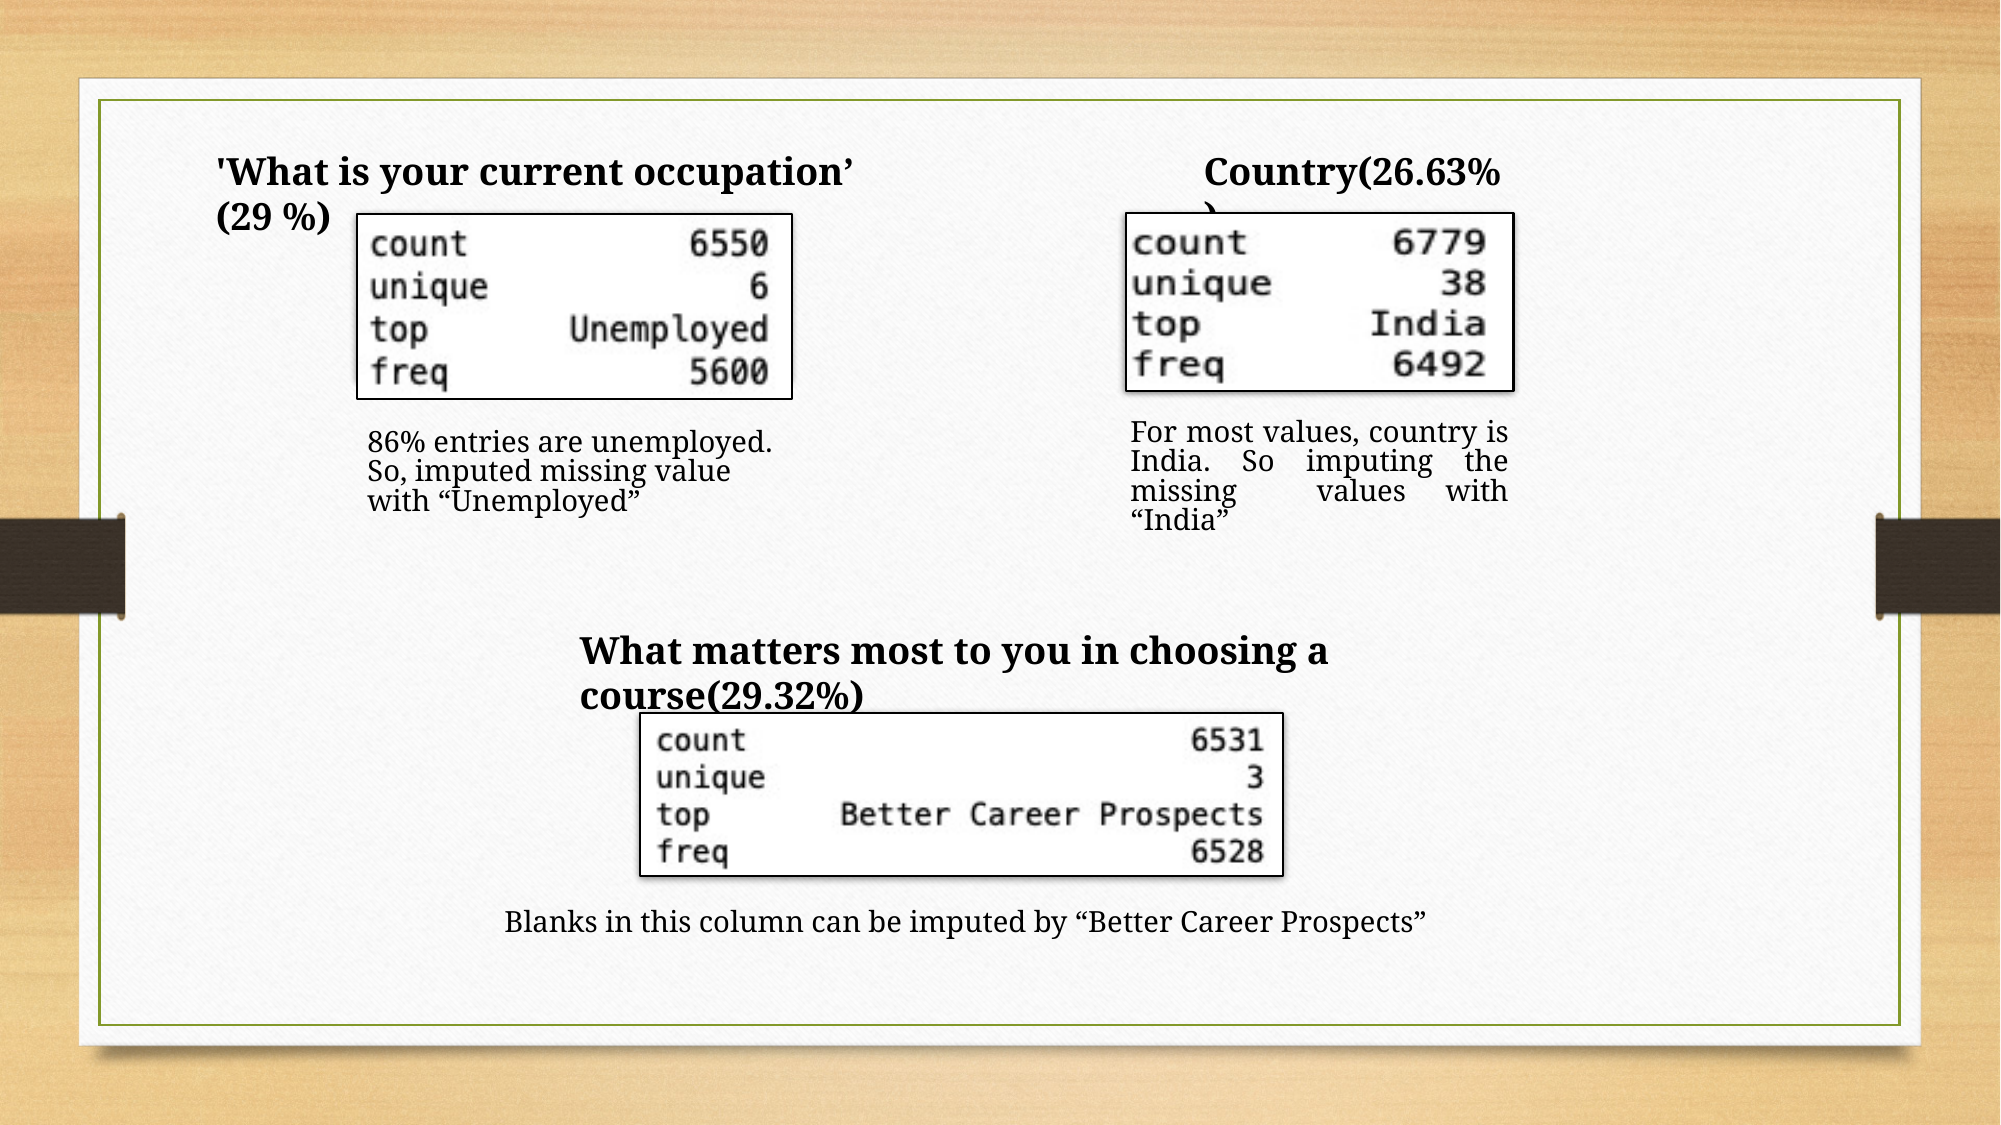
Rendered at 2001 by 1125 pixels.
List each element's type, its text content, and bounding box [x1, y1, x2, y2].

picture [0, 0, 2001, 1125]
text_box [1117, 208, 1522, 401]
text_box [348, 208, 801, 400]
text_box 'What is your current occupation’ (29 %) [214, 146, 909, 238]
text_box Country(26.63%) [1202, 146, 1510, 208]
text_box 86% entries are unemployed. So, imputed missing value with “Unemployed” [365, 426, 785, 517]
text_box Blanks in this column can be imputed by “Better Career Prospects” [467, 902, 1463, 939]
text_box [631, 707, 1292, 888]
text_box What matters most to you in choosing a course(29.32%) [578, 625, 1476, 717]
text_box For most values, country is India. So imputing the missing values with “India” [1128, 416, 1510, 537]
